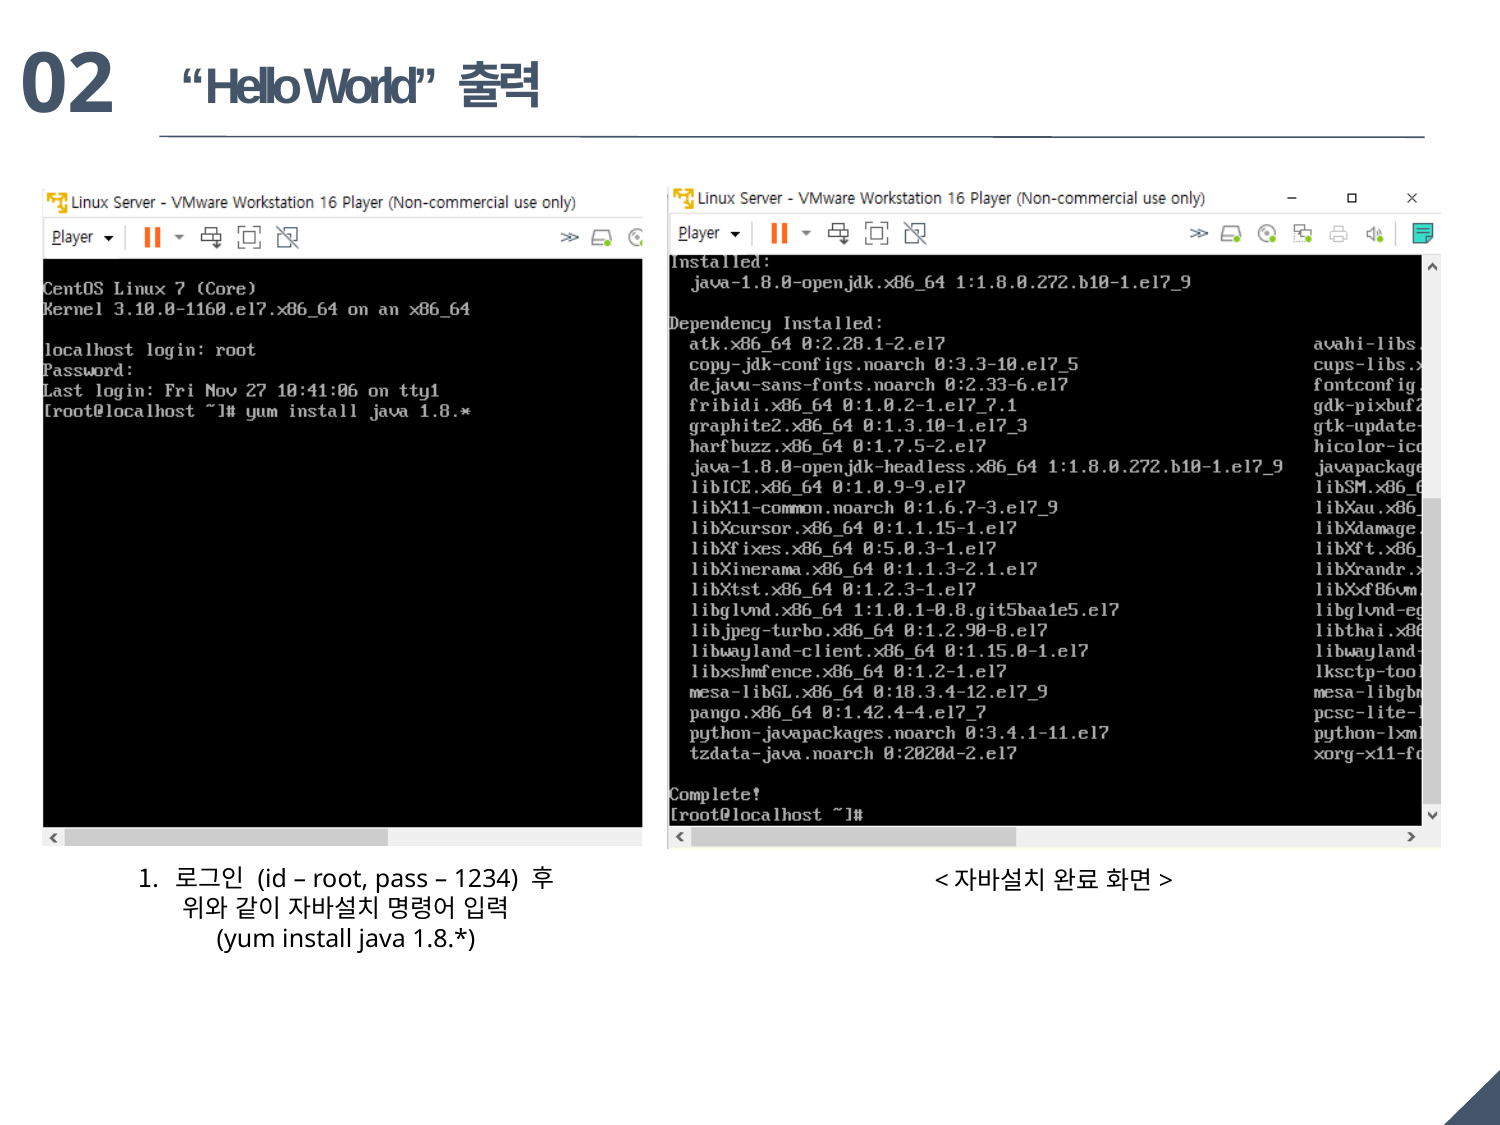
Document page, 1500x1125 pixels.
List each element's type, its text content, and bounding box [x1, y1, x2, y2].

picture [38, 186, 643, 846]
picture [666, 186, 1441, 849]
text_box “Hello World” 출력 [165, 45, 1453, 121]
text_box 로그인 (id – root, pass – 1234) 후 위와 같이 자바설치 명령어 입력 (yum install java 1.8.*) [49, 855, 643, 990]
text_box <자바설치 완료 화면> [667, 857, 1441, 902]
text_box 02 [5, 21, 160, 137]
